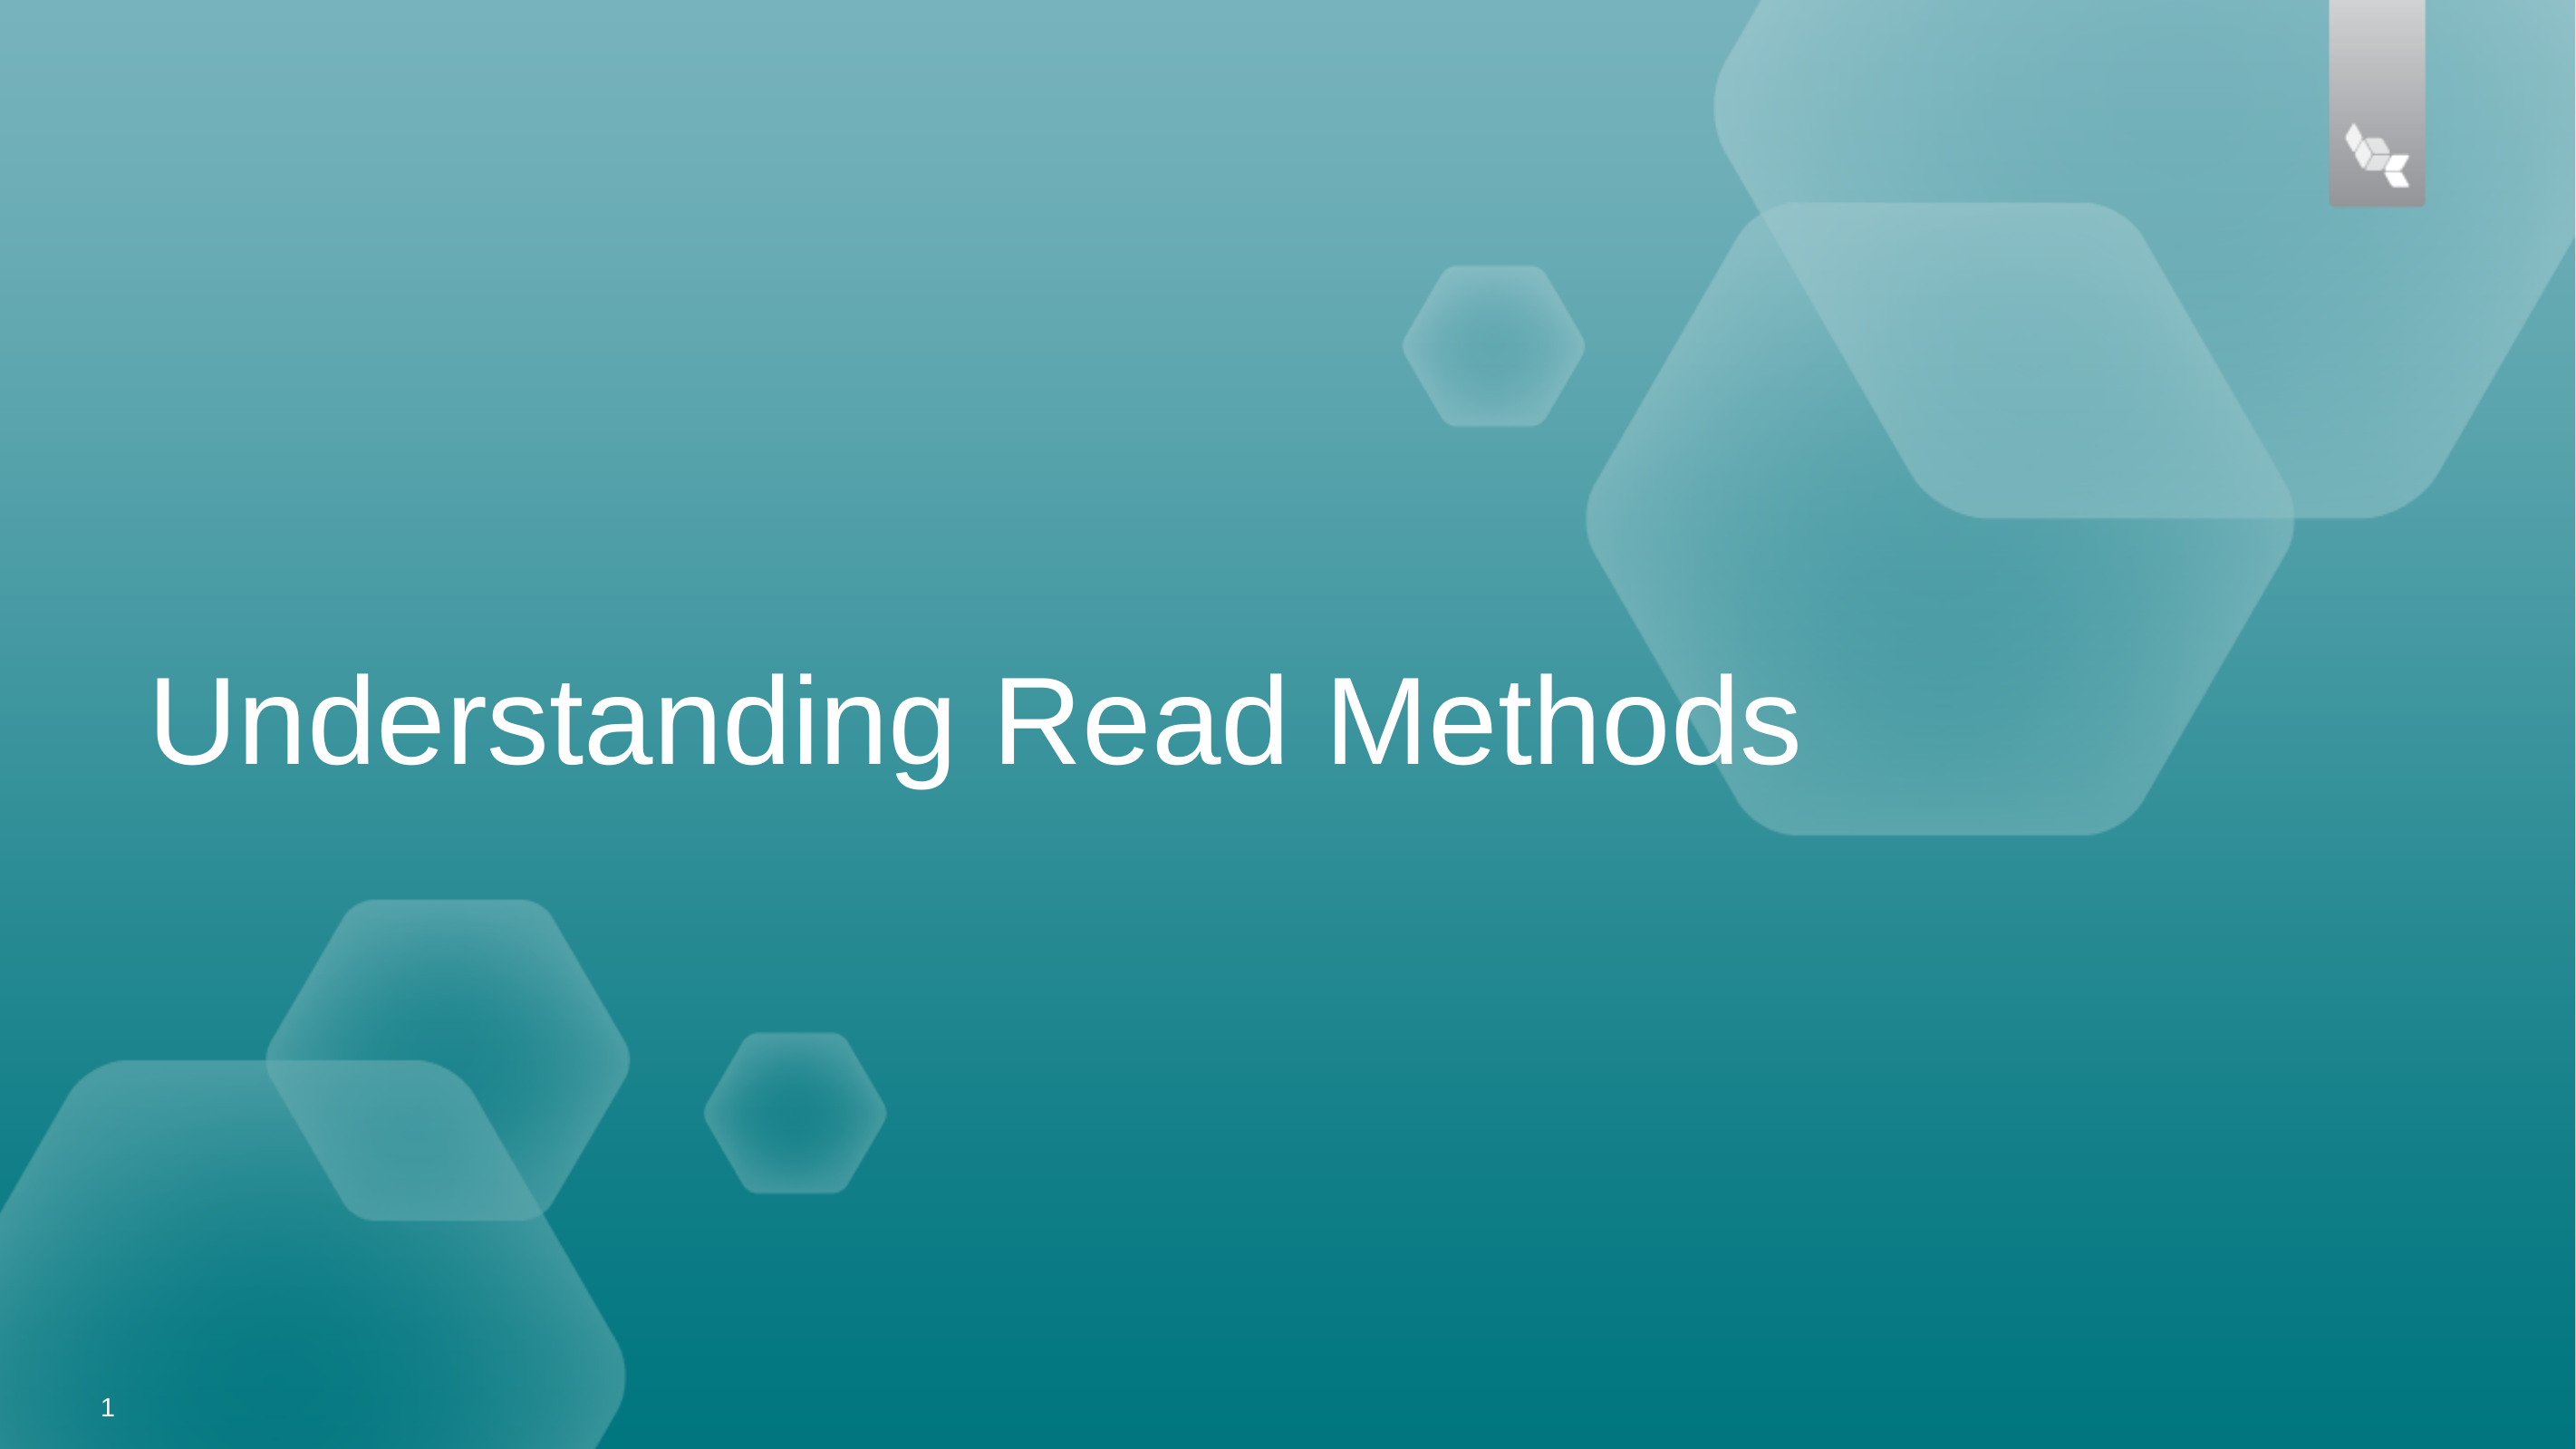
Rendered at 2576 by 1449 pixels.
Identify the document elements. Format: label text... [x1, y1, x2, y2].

list Understanding Read Methods [124, 627, 1857, 812]
slide_number 1 [0, 1366, 130, 1447]
picture [0, 0, 2576, 1449]
